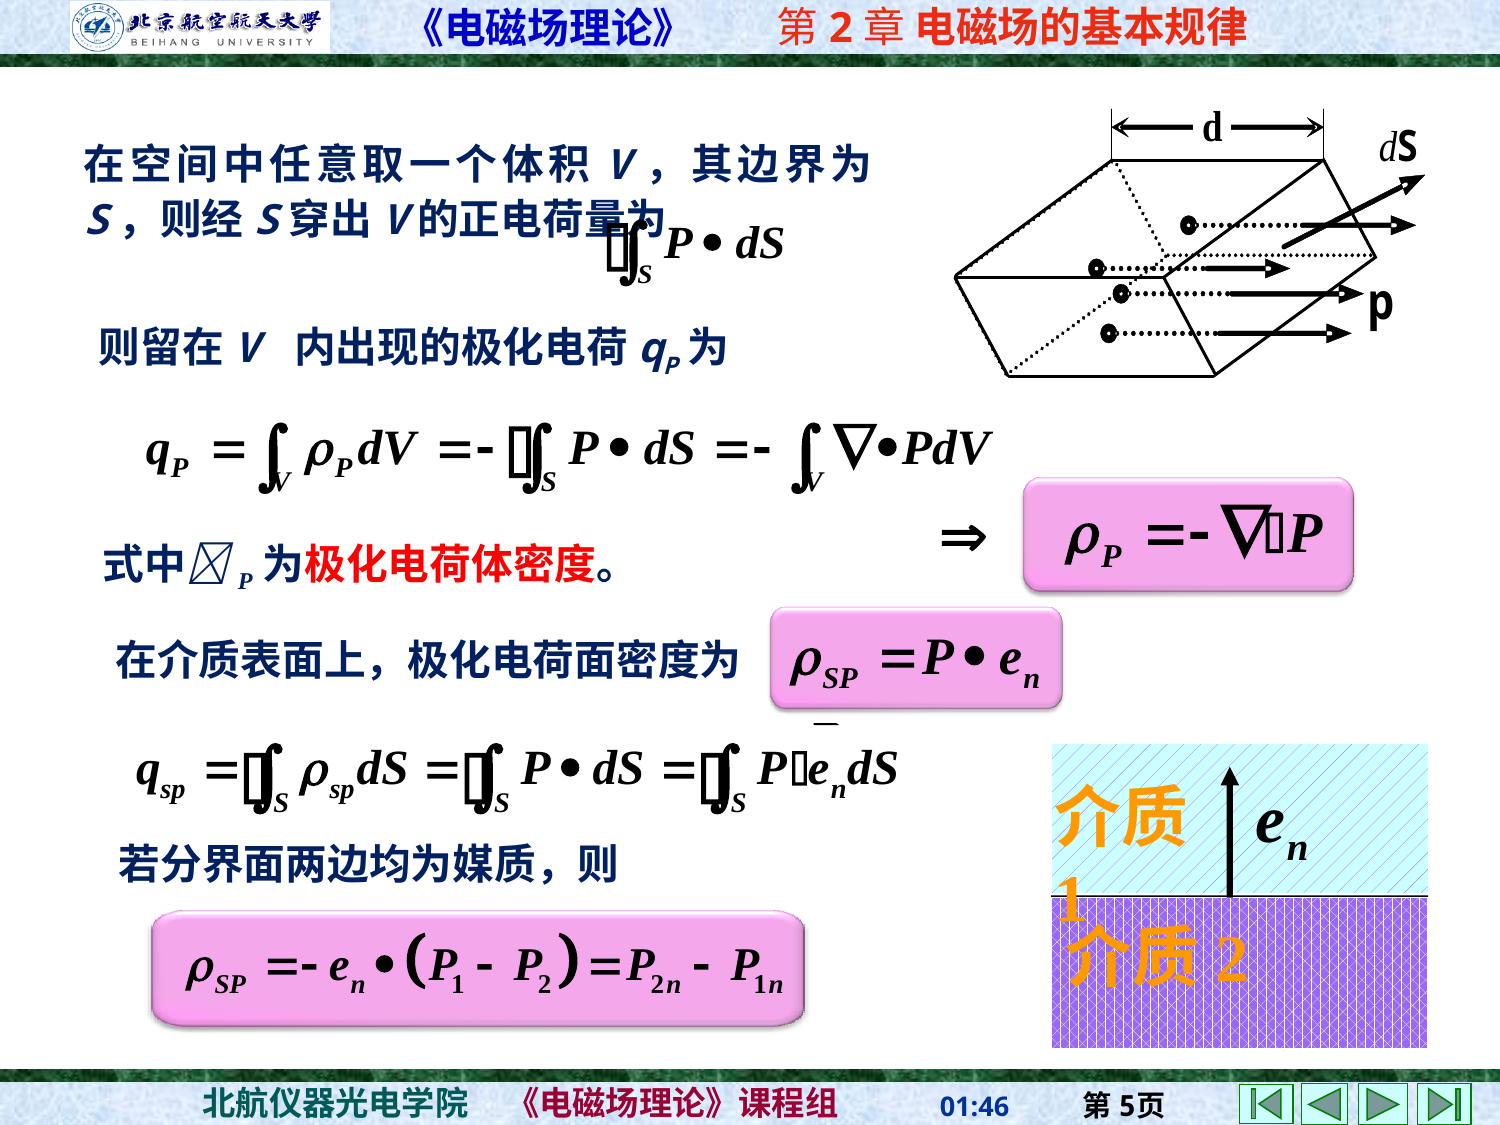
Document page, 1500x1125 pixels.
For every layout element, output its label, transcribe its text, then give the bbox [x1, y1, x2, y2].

text_box 若分界面两边均为媒质，则 [103, 830, 907, 895]
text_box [176, 925, 791, 1012]
picture [139, 906, 818, 1037]
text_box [1054, 489, 1339, 582]
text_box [1039, 742, 1430, 1050]
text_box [931, 509, 1013, 571]
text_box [128, 723, 912, 822]
text_box 在空间中任意取一个体积V，其边界为S，则经S穿出V的正电荷量为 [68, 125, 898, 251]
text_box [952, 99, 1436, 444]
text_box 在介质表面上，极化电荷面密度为 [100, 621, 759, 692]
picture [0, 0, 1500, 67]
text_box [597, 200, 799, 294]
picture [0, 1069, 1500, 1125]
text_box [1245, 774, 1320, 876]
text_box 式中P为极化电荷体密度。 [68, 530, 654, 602]
picture [764, 473, 1360, 719]
text_box 则留在V 内出现的极化电荷qP为 [84, 307, 810, 387]
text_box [780, 617, 1048, 701]
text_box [138, 402, 1007, 502]
